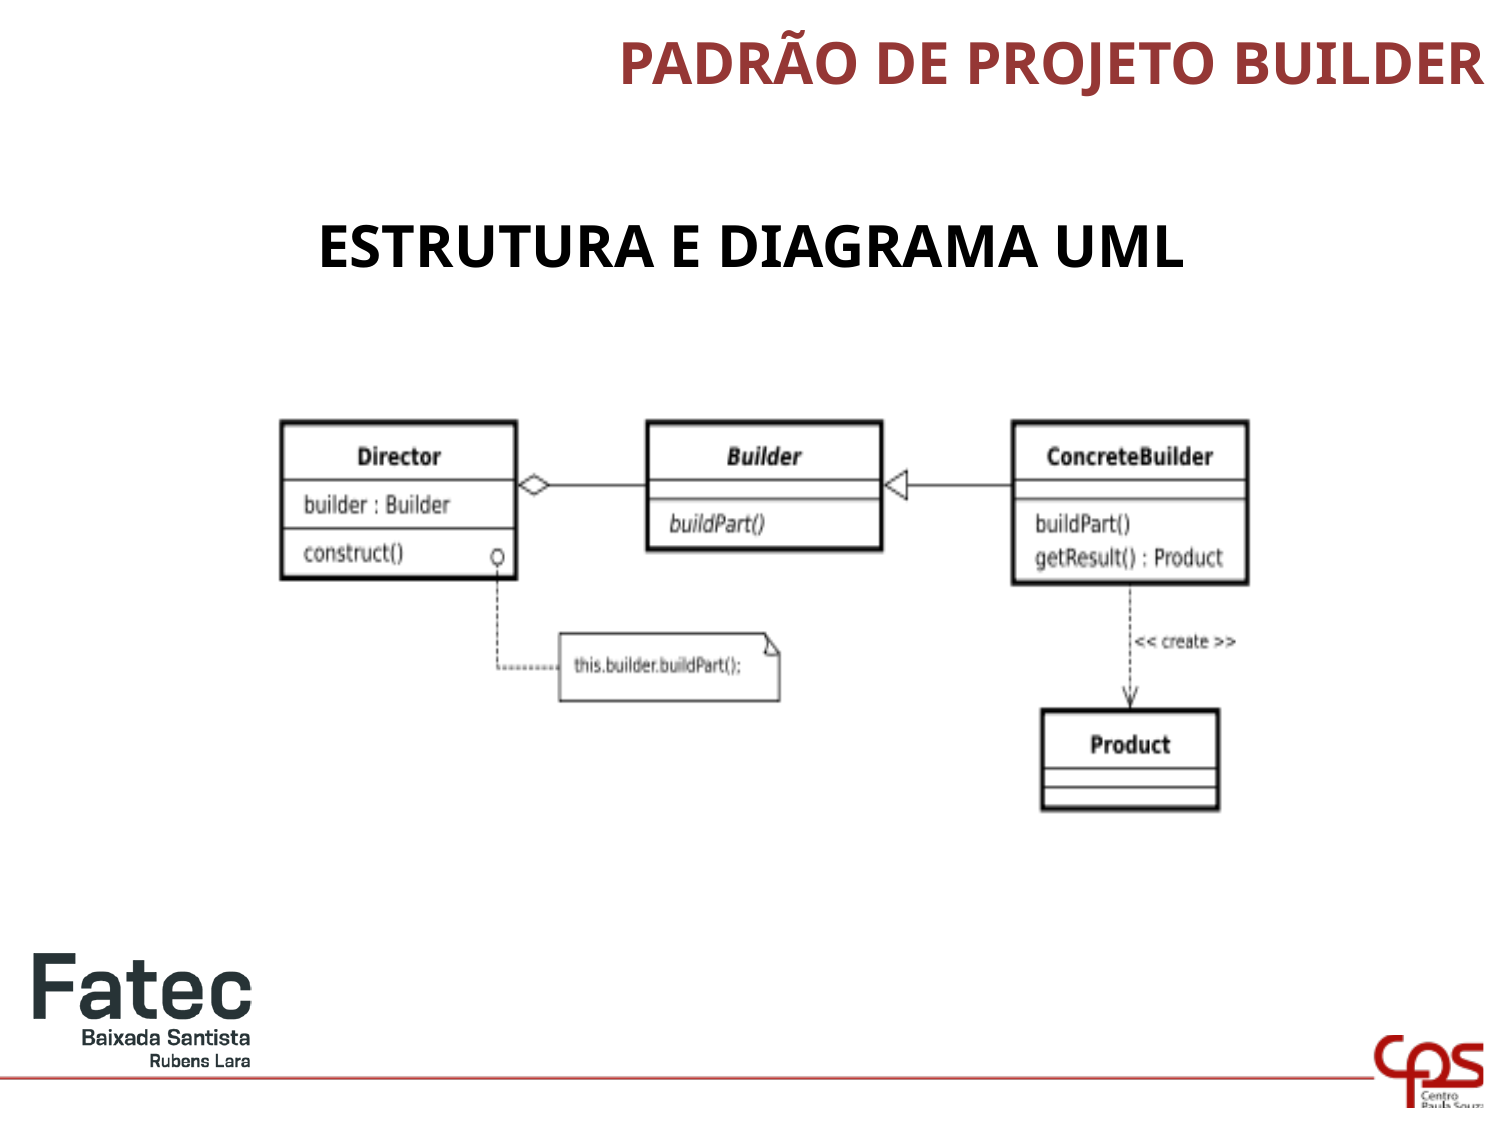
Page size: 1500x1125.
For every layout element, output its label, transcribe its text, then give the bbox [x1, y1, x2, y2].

picture [253, 385, 1277, 847]
picture [0, 948, 1484, 1109]
text_box PADRÃO DE PROJETO BUILDER [354, 19, 1500, 104]
title ESTRUTURA E DIAGRAMA UML [76, 150, 1427, 339]
